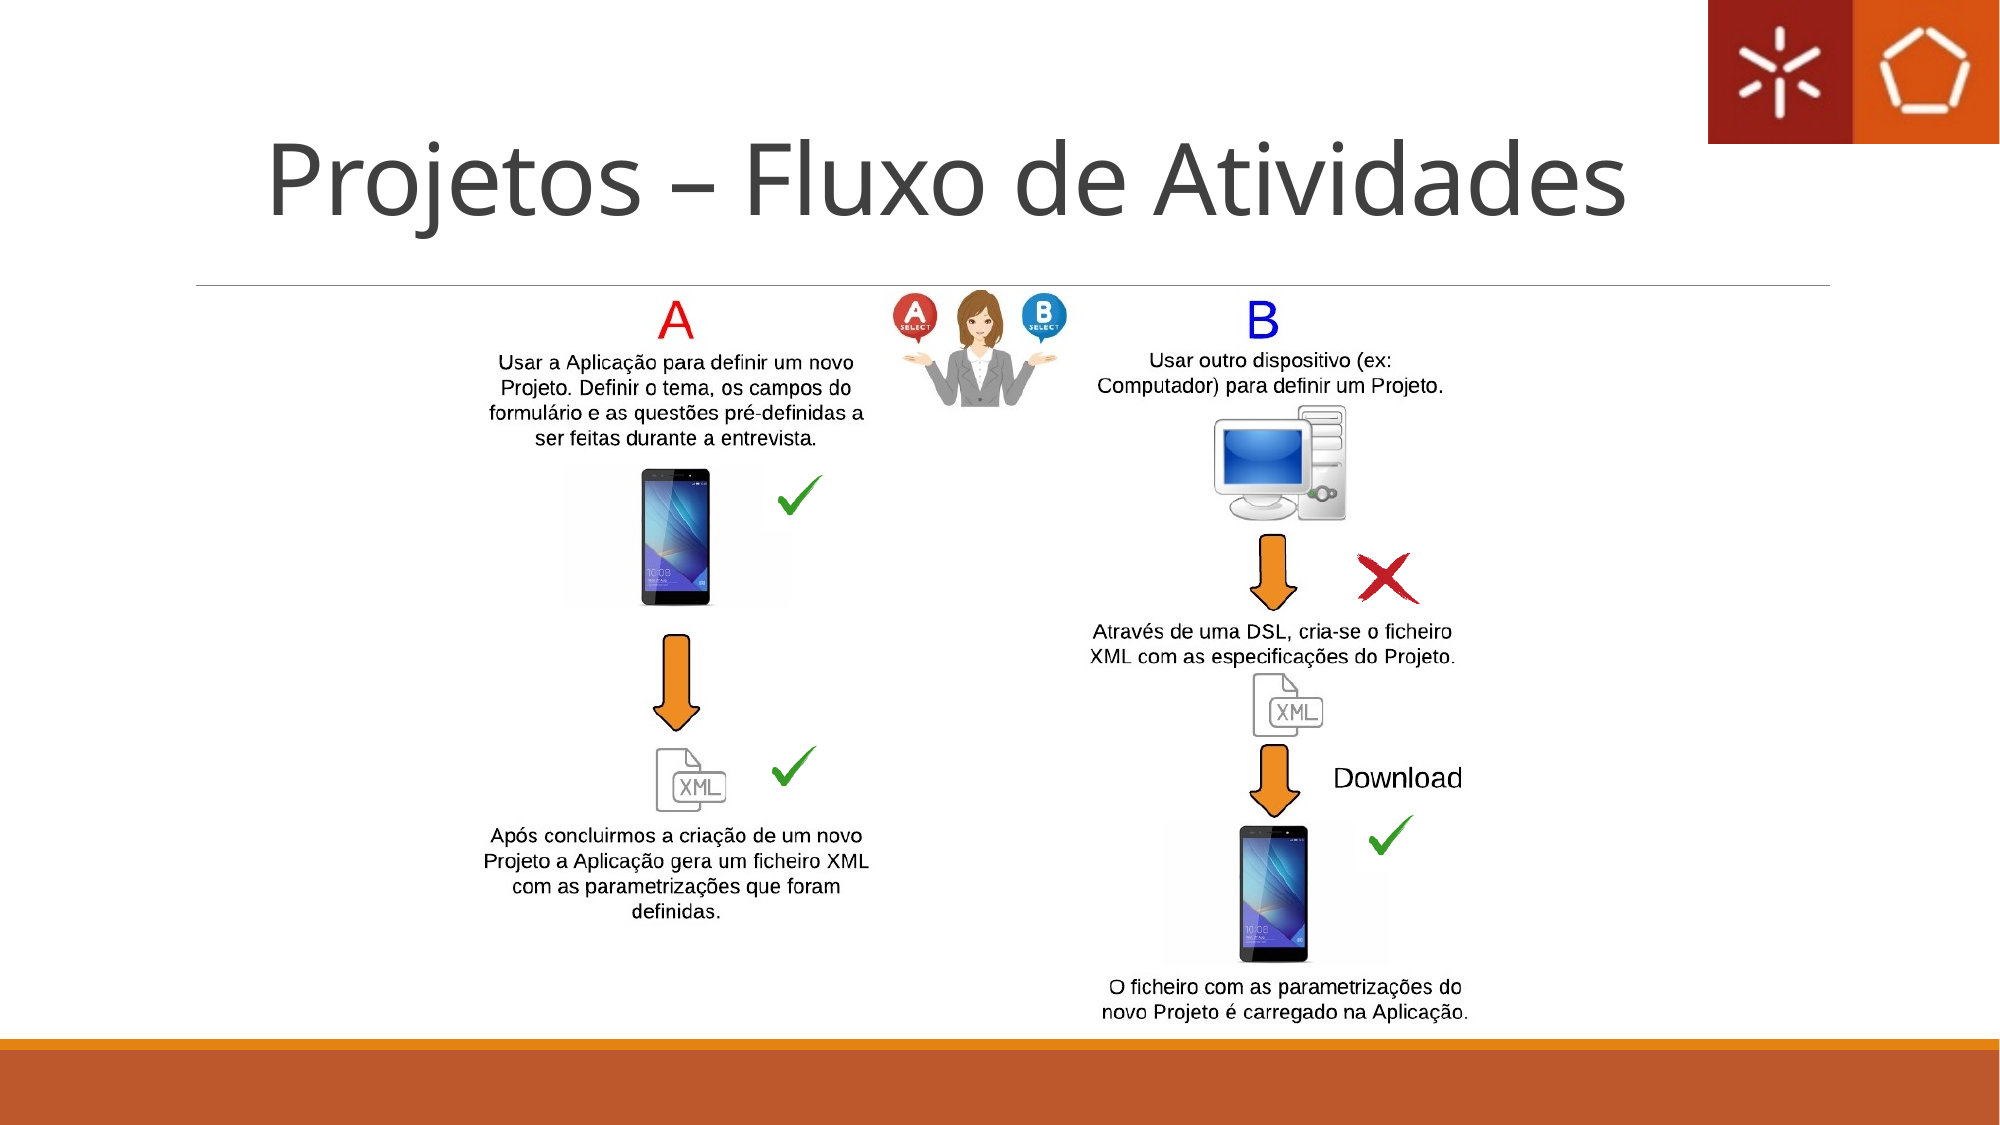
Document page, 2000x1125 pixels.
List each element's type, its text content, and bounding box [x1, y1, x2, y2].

picture [762, 455, 838, 531]
picture [757, 727, 833, 803]
picture [1707, 0, 2000, 145]
picture [1353, 795, 1429, 871]
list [479, 290, 1479, 1036]
picture [1349, 550, 1423, 606]
title Projetos – Fluxo de Atividades [249, 62, 1750, 244]
